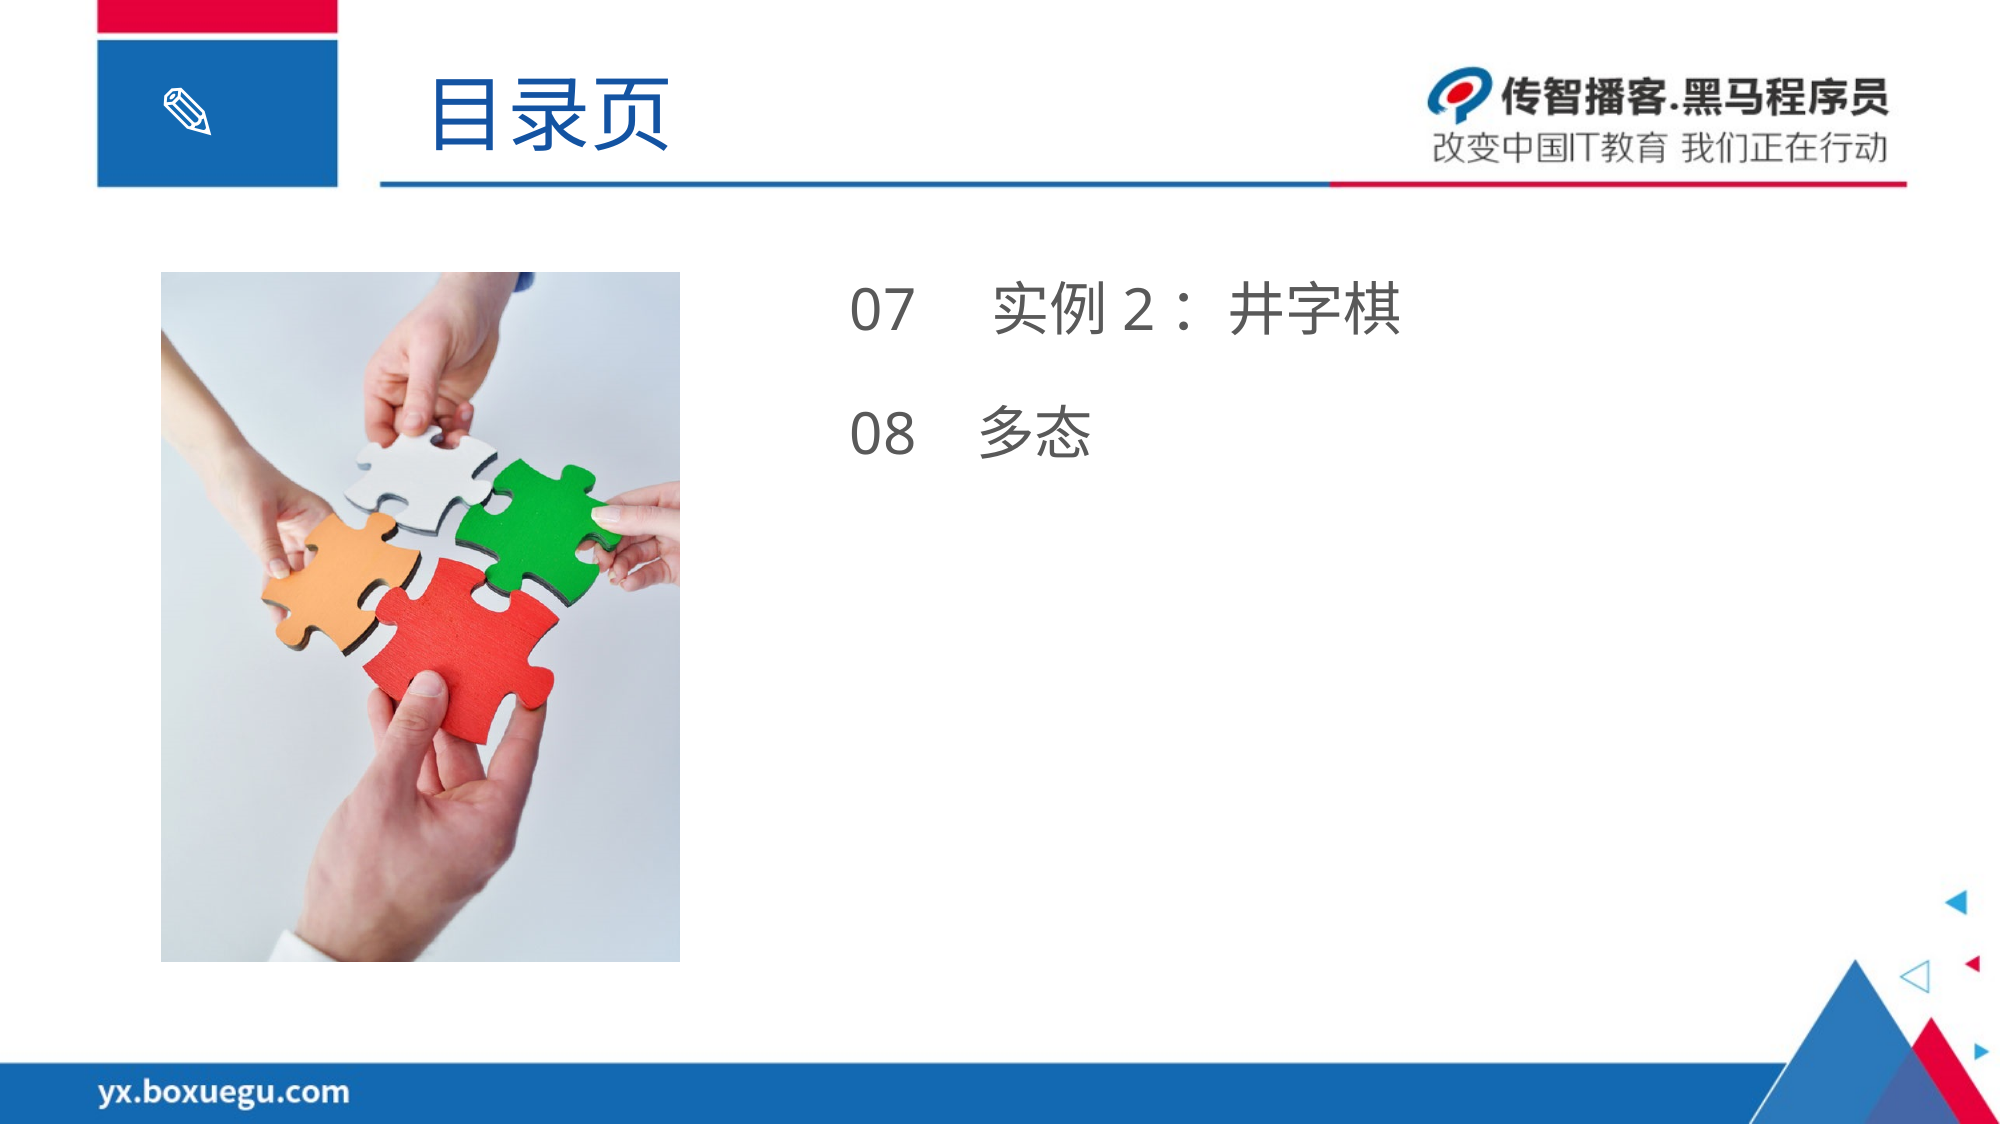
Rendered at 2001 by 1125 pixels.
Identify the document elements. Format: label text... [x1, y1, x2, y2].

picture [0, 0, 2000, 1124]
text_box 08 多态 [849, 395, 1657, 467]
text_box 07 实例2：井字棋 [849, 272, 1657, 343]
text_box 目录页 [409, 53, 899, 169]
